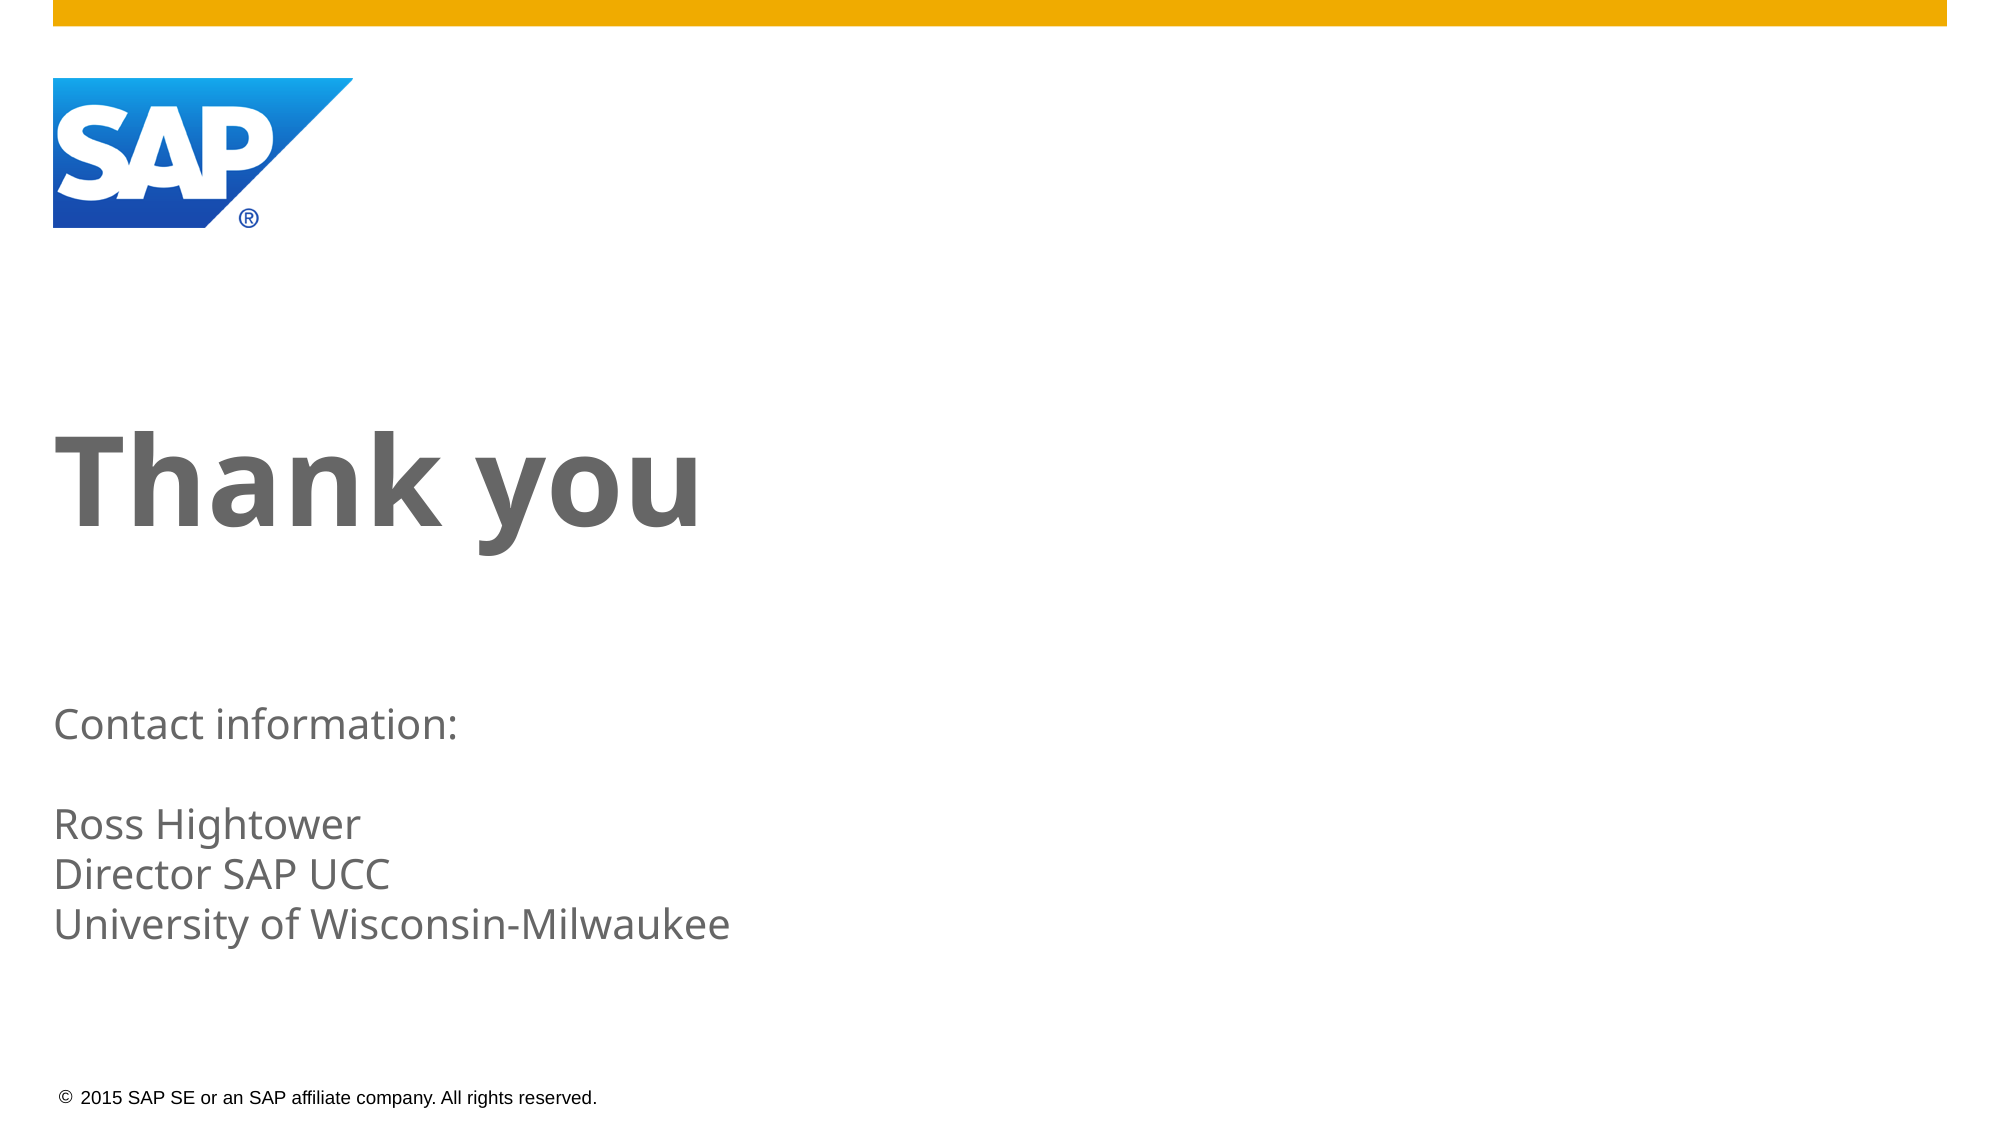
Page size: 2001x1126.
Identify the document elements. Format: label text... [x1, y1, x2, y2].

picture [53, 78, 353, 228]
title Thank you [53, 401, 1947, 553]
list Contact information: Ross Hightower Director SAP UCC University of Wisconsin-Milwaukee [53, 694, 1947, 998]
